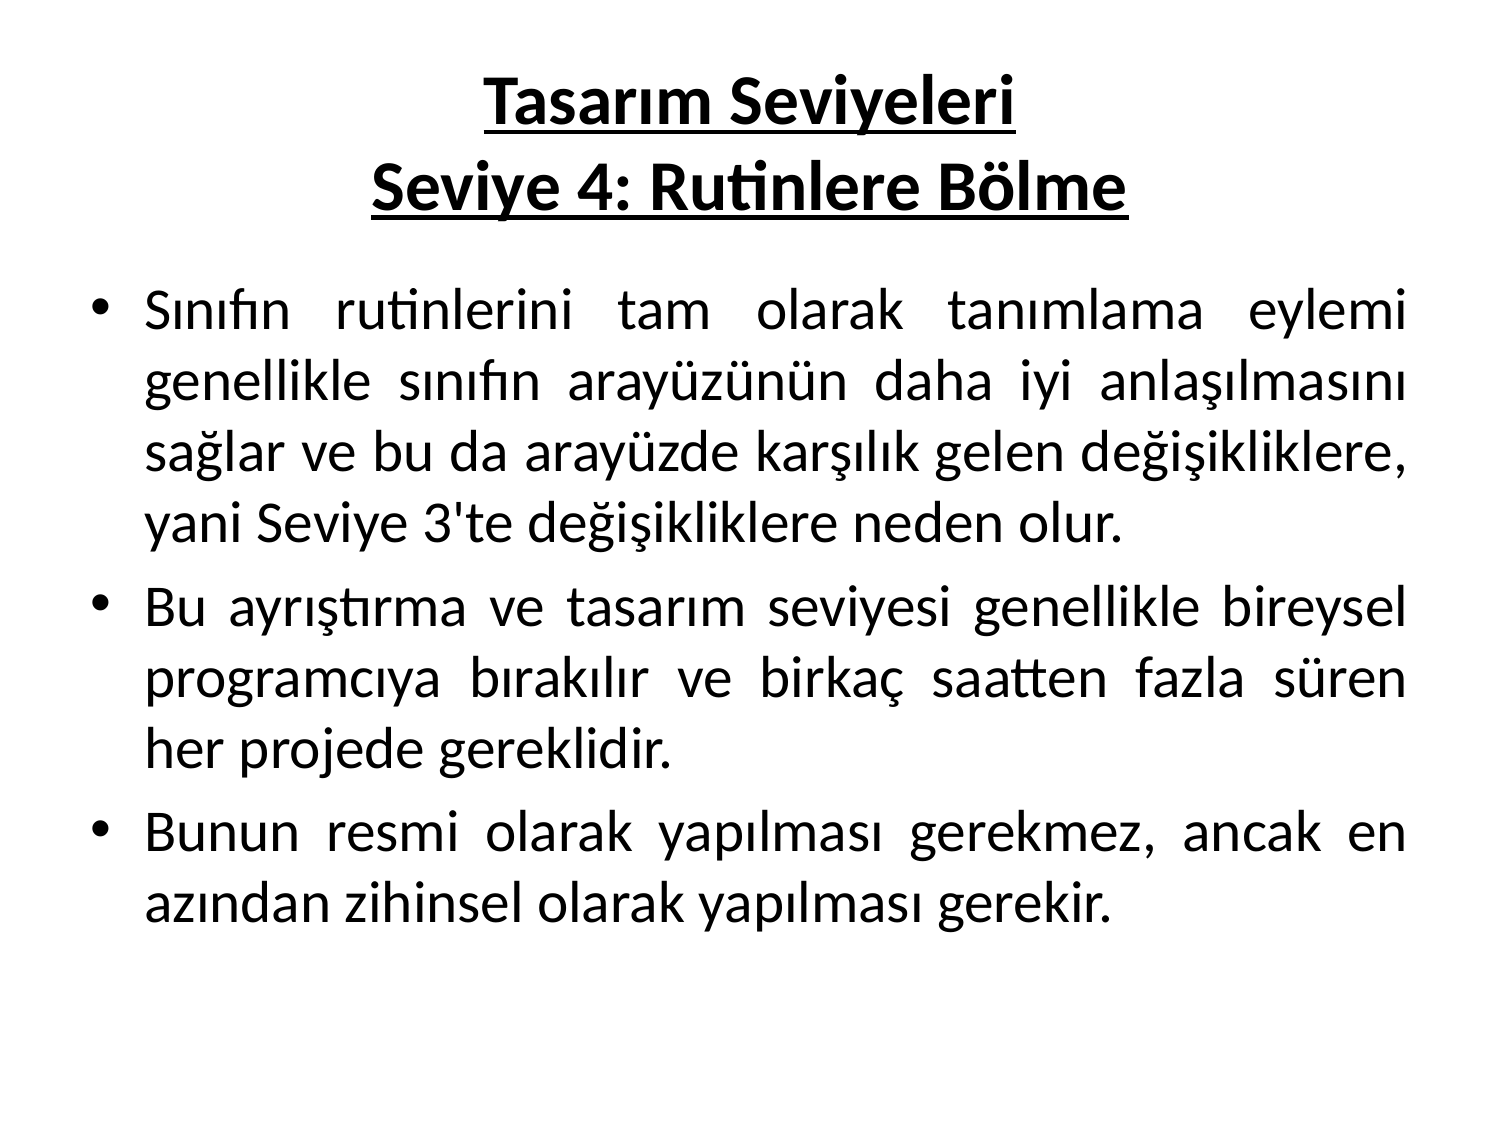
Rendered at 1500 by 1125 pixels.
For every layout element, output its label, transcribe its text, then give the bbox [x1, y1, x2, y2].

list Sınıfın rutinlerini tam olarak tanımlama eylemi genellikle sınıfın arayüzünün daha iyi anlaşılmasını sağlar ve bu da arayüzde karşılık gelen değişikliklere, yani Seviye 3'te değişikliklere neden olur. Bu ayrıştırma ve tasarım seviyesi genellikle bireysel programcıya bırakılır ve birkaç saatten fazla süren her projede gereklidir. Bunun resmi olarak yapılması gerekmez, ancak en azından zihinsel olarak yapılması gerekir. [75, 262, 1425, 1005]
title Tasarım Seviyeleri Seviye 4: Rutinlere Bölme [75, 45, 1425, 233]
